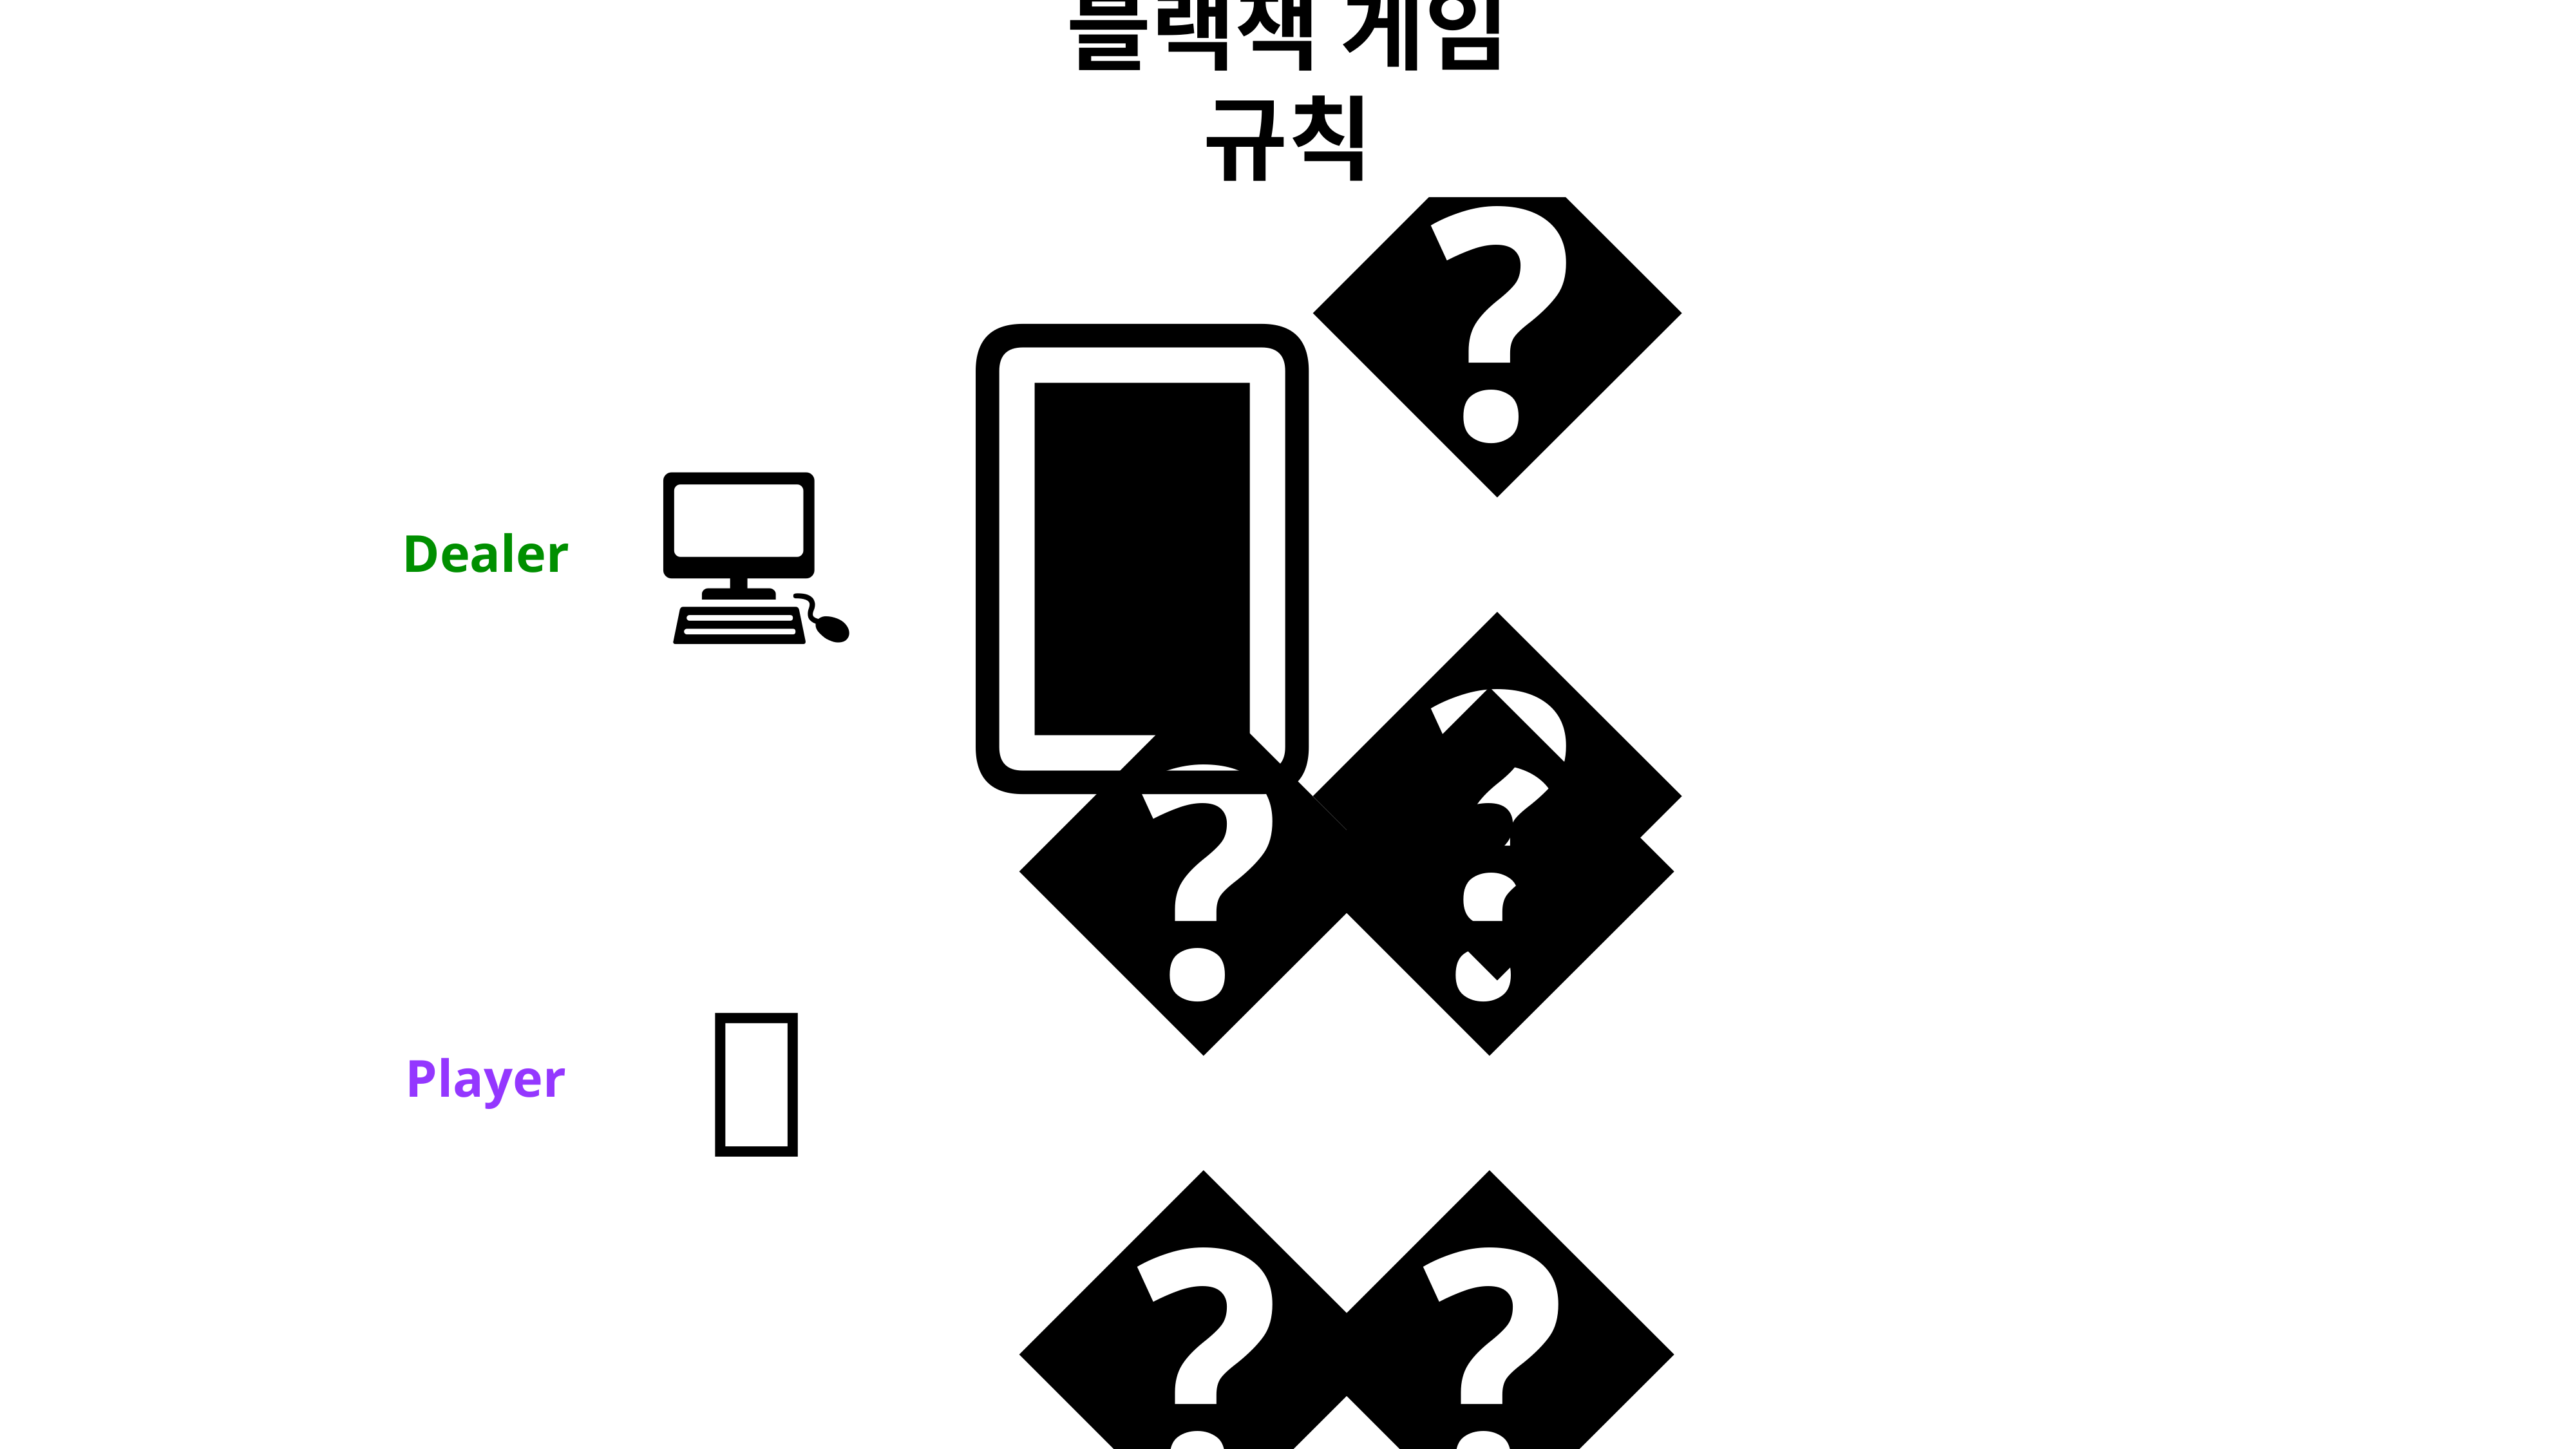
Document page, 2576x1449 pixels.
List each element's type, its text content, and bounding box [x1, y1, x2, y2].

text_box 🃑 [1281, 903, 1591, 1245]
text_box 🧸 [688, 948, 825, 1205]
text_box Dealer [394, 513, 567, 590]
text_box Player [398, 1038, 574, 1115]
text_box 🂧 [1356, 345, 1583, 687]
text_box 💻 [567, 438, 929, 665]
title 블랙잭 게임 규칙 [975, 33, 1601, 198]
text_box 🂠 [929, 287, 1356, 786]
text_box 🃋 [995, 903, 1270, 1245]
